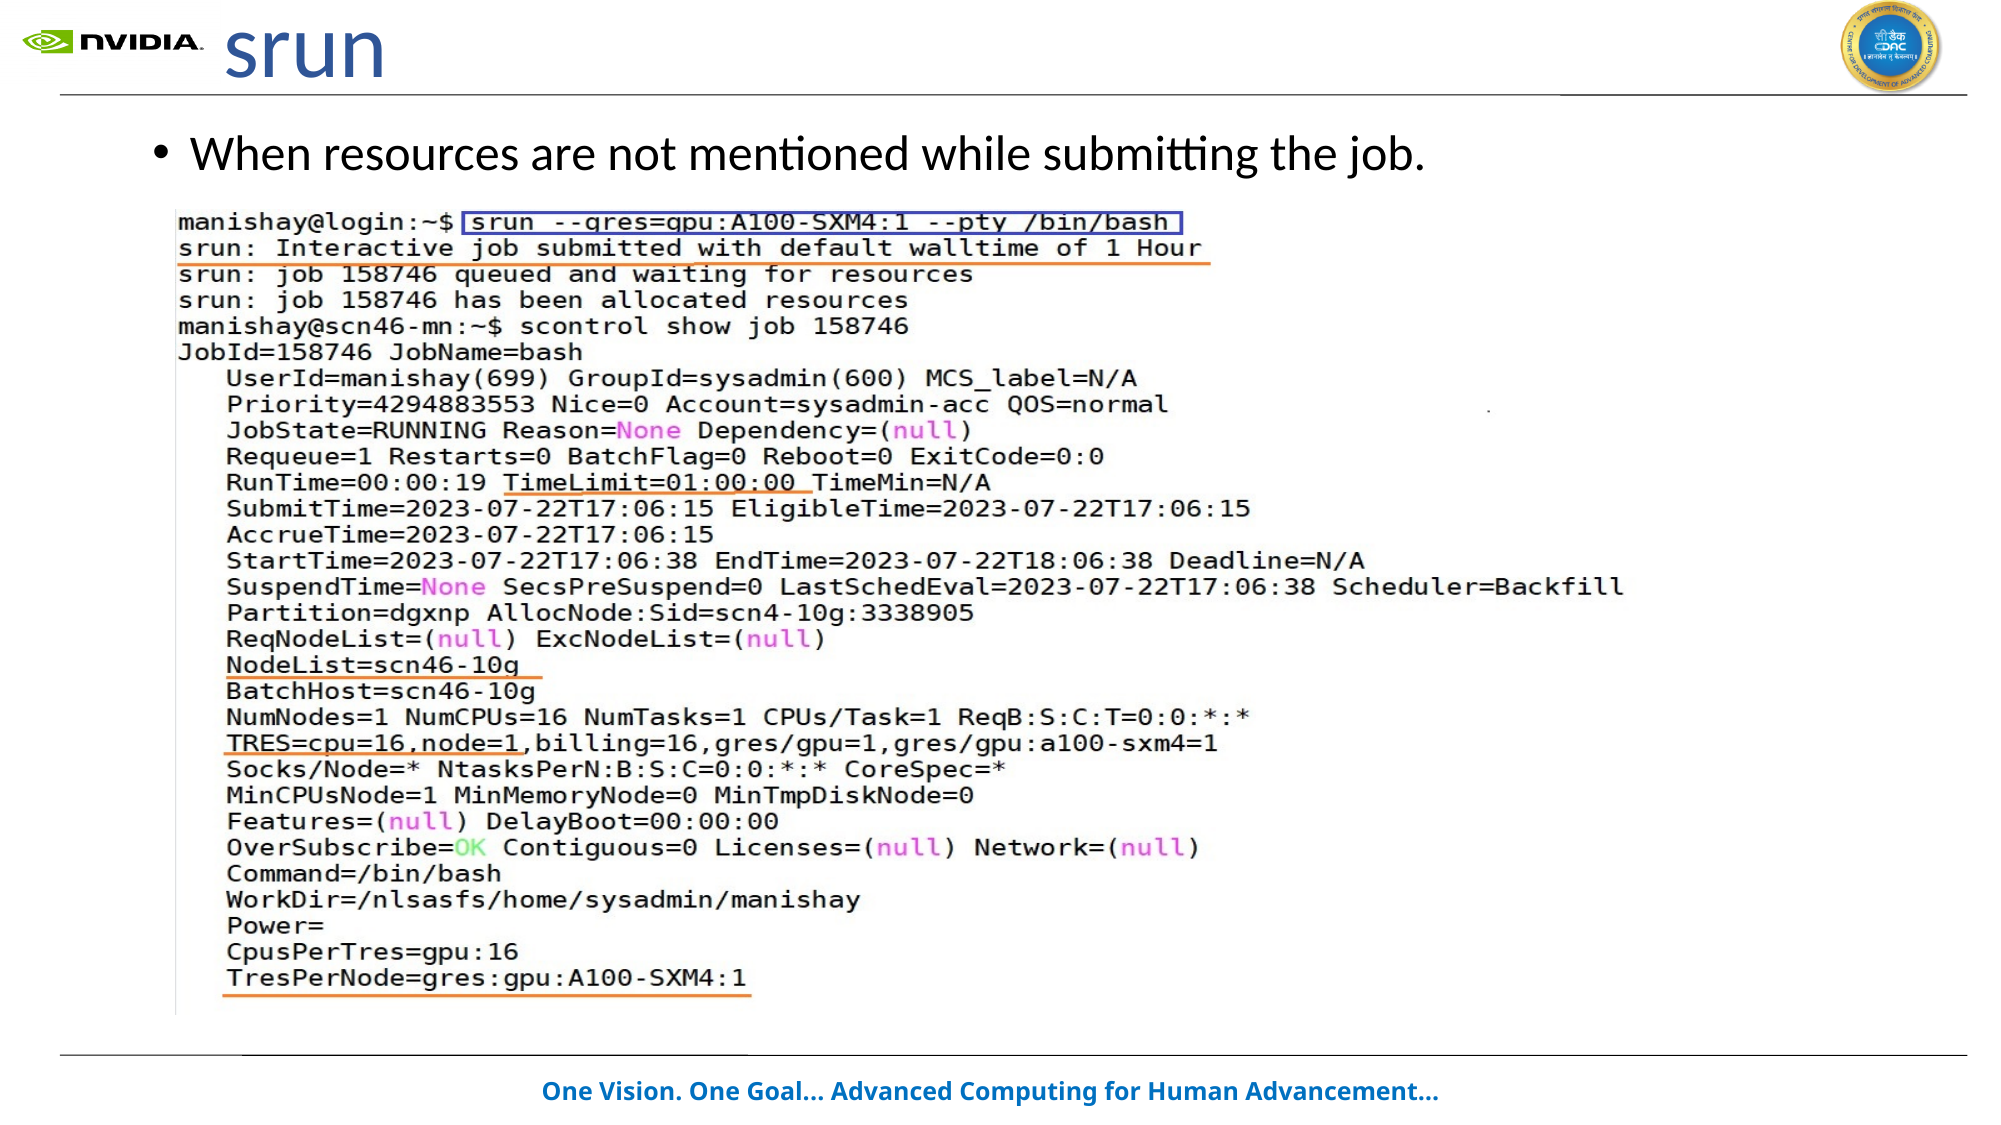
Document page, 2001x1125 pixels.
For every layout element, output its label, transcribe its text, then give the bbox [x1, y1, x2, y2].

picture [175, 209, 1690, 1015]
title srun [137, 0, 1863, 97]
picture [0, 0, 137, 84]
list When resources are not mentioned while submitting the job. [137, 120, 1863, 1014]
picture [1863, 0, 1943, 95]
